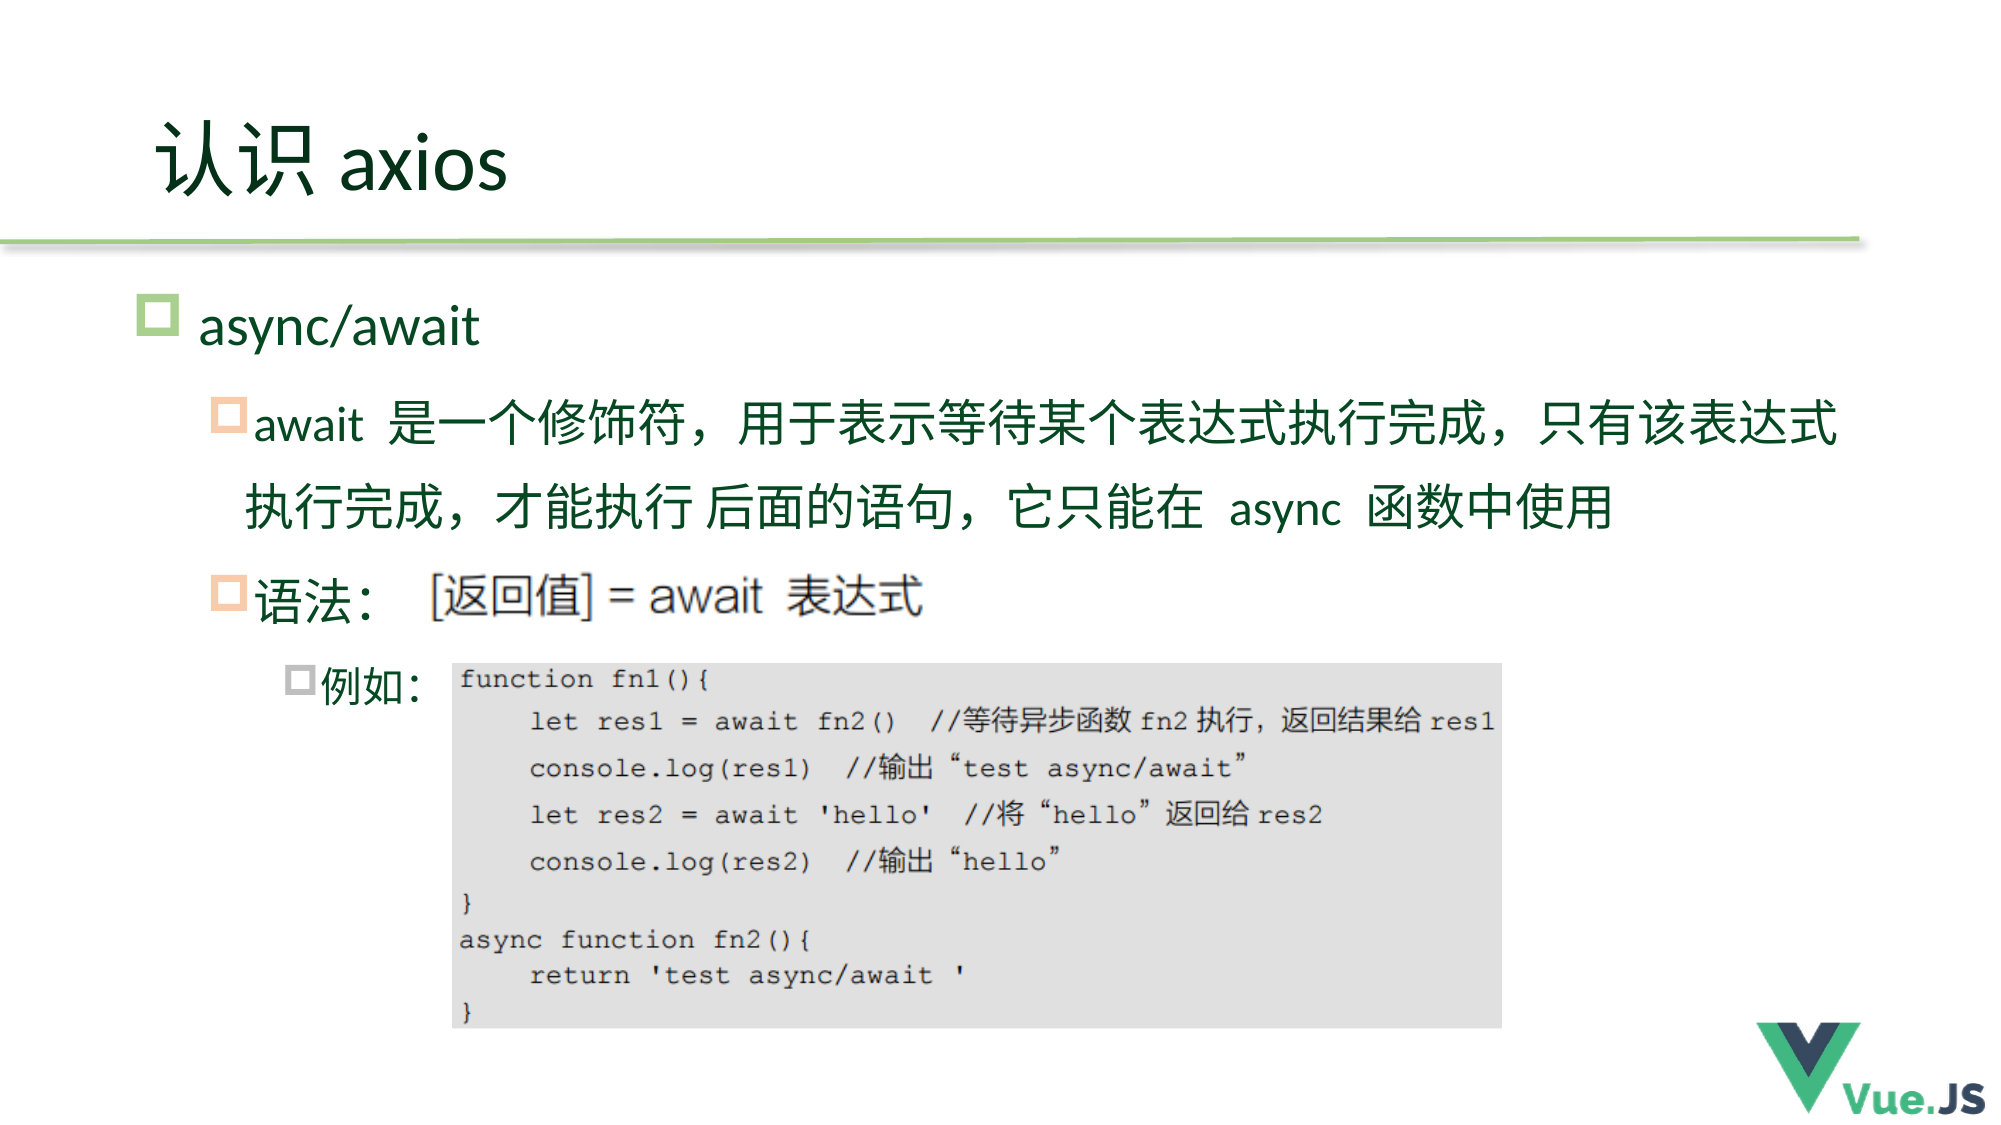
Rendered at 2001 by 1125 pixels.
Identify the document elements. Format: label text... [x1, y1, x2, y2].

title 认识axios [137, 93, 1863, 234]
list async/await await 是一个修饰符，用于表示等待某个表达式执行完成，只有该表达式执行完成，才能执行 后面的语句，它只能在 async 函数中使用 语法： 例如： [116, 251, 1865, 1014]
picture [416, 560, 927, 630]
picture [452, 663, 1502, 1030]
picture [1748, 1010, 2000, 1125]
